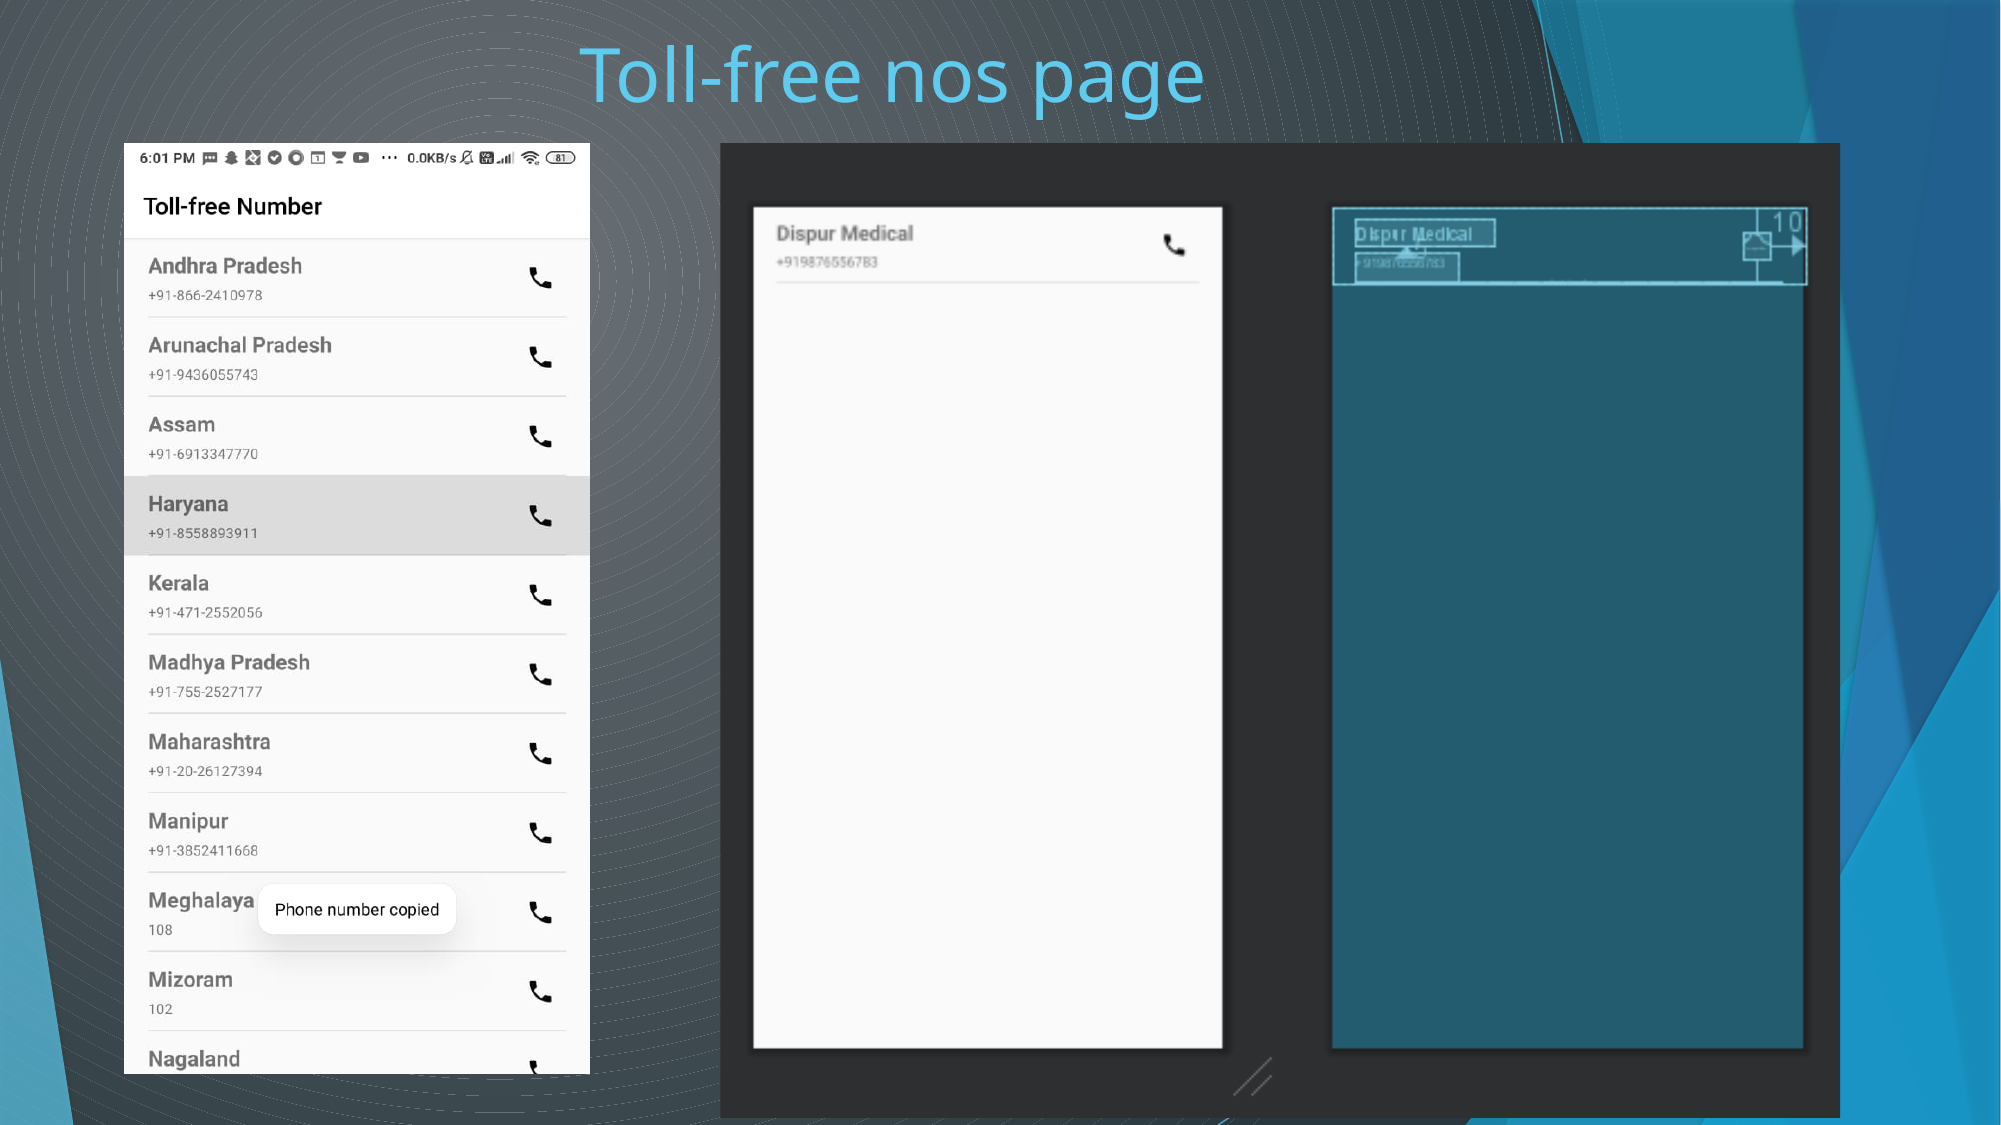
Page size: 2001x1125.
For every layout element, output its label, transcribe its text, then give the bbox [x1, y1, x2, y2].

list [124, 143, 590, 1074]
picture [719, 143, 1841, 1119]
title Toll-free nos page [564, 19, 1975, 134]
